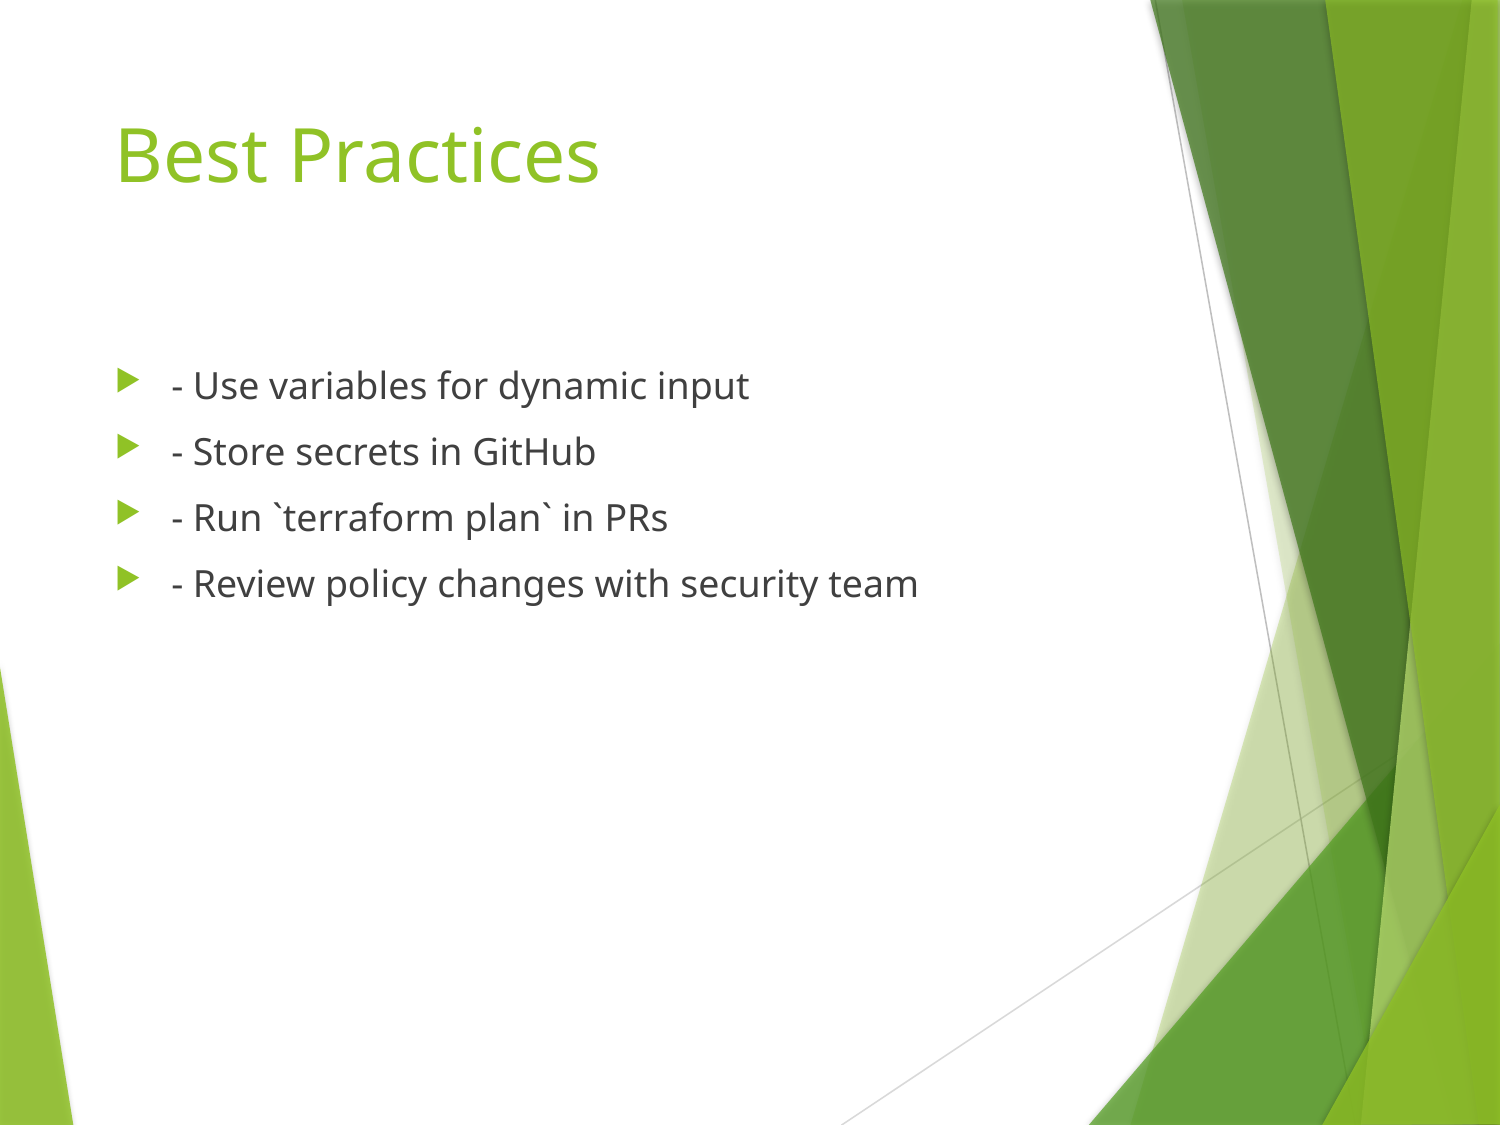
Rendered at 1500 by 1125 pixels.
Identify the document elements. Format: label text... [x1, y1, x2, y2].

list - Use variables for dynamic input - Store secrets in GitHub - Run `terraform plan` in PRs - Review policy changes with security team [99, 354, 1142, 992]
title Best Practices [99, 99, 1142, 317]
